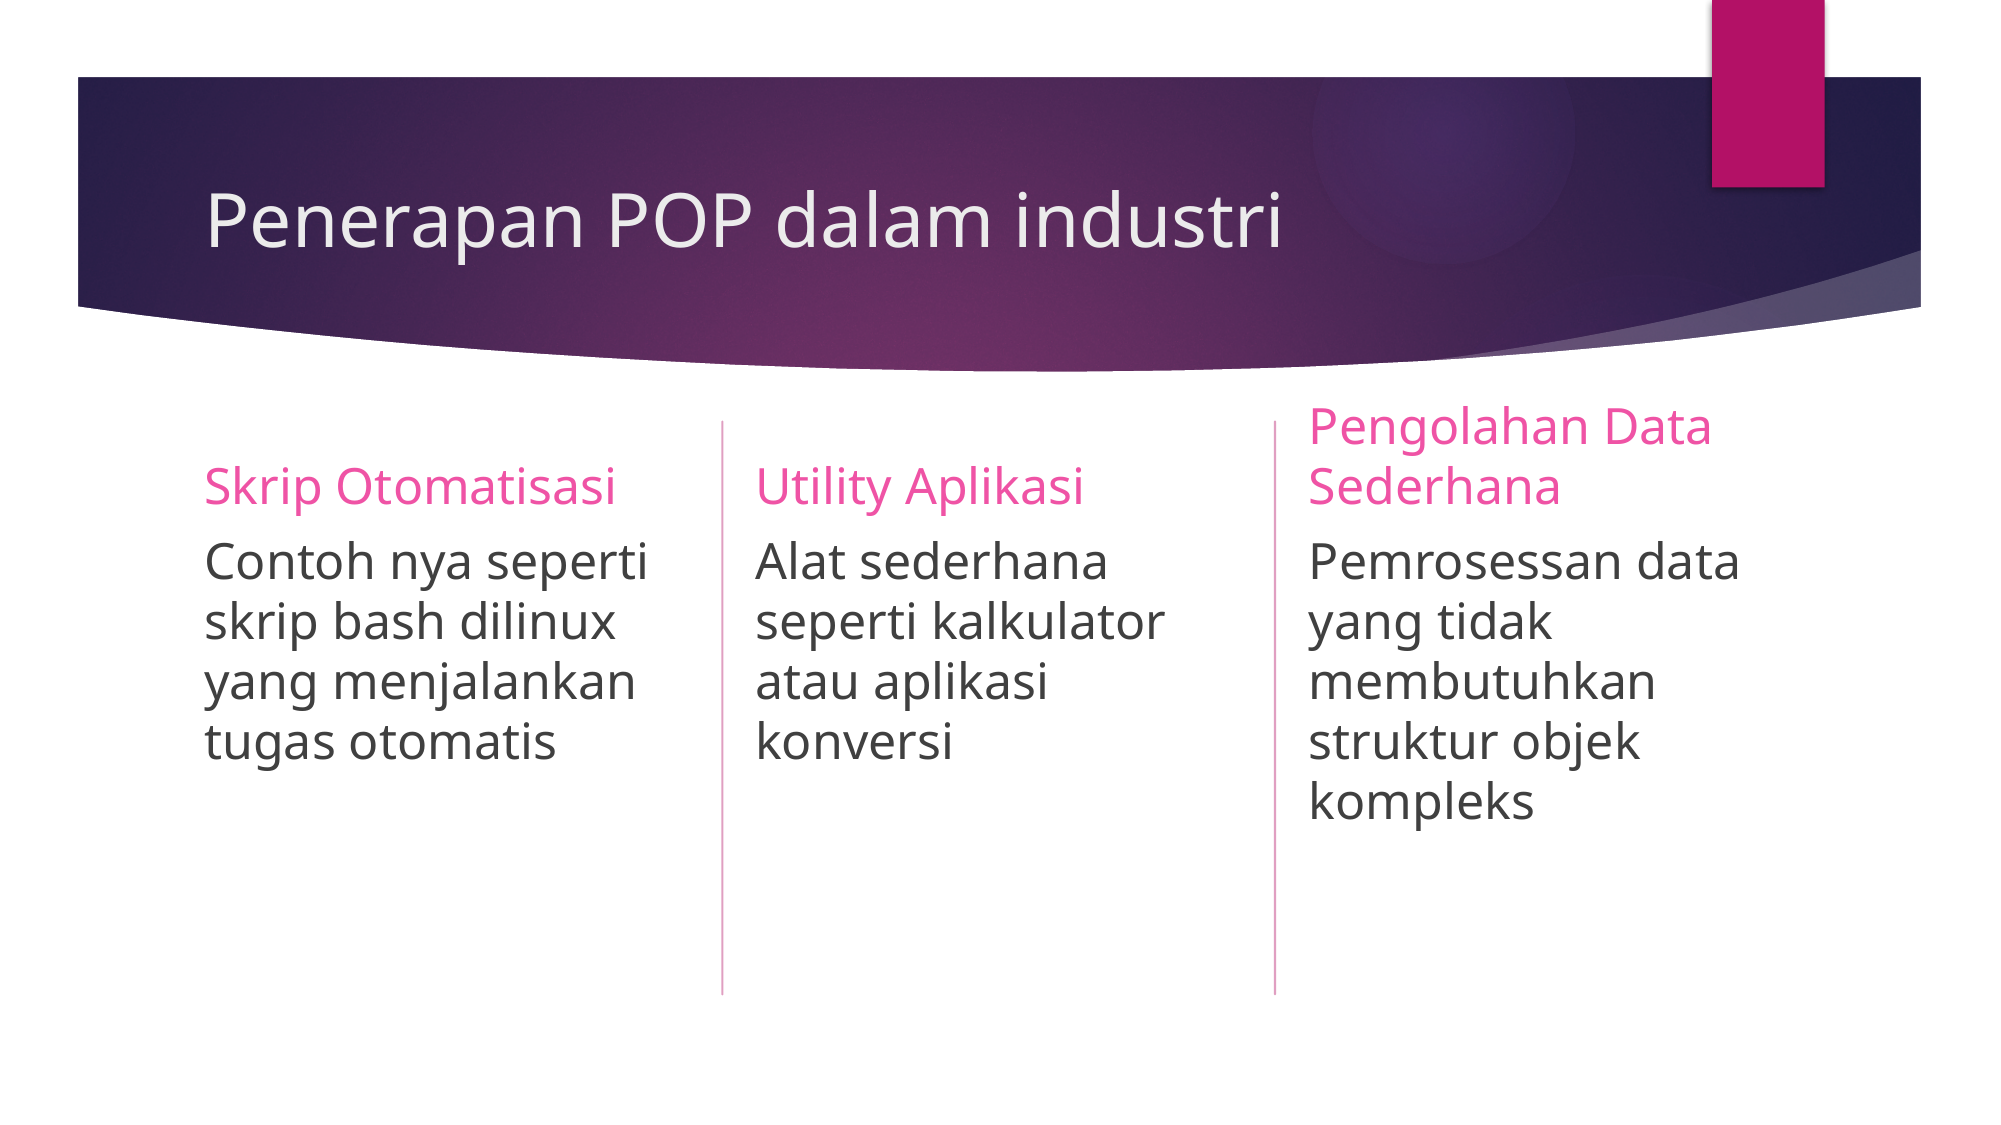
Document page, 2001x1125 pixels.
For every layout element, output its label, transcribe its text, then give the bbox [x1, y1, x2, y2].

list Skrip Otomatisasi [189, 427, 705, 521]
list Contoh nya seperti skrip bash dilinux yang menjalankan tugas otomatis [189, 521, 705, 989]
list Utility Aplikasi [740, 427, 1257, 521]
list Pemrosessan data yang tidak membutuhkan struktur objek kompleks [1294, 521, 1810, 989]
list Pengolahan Data Sederhana [1293, 384, 1810, 522]
list Alat sederhana seperti kalkulator atau aplikasi konversi [740, 521, 1257, 989]
title Penerapan POP dalam industri [189, 159, 1638, 276]
